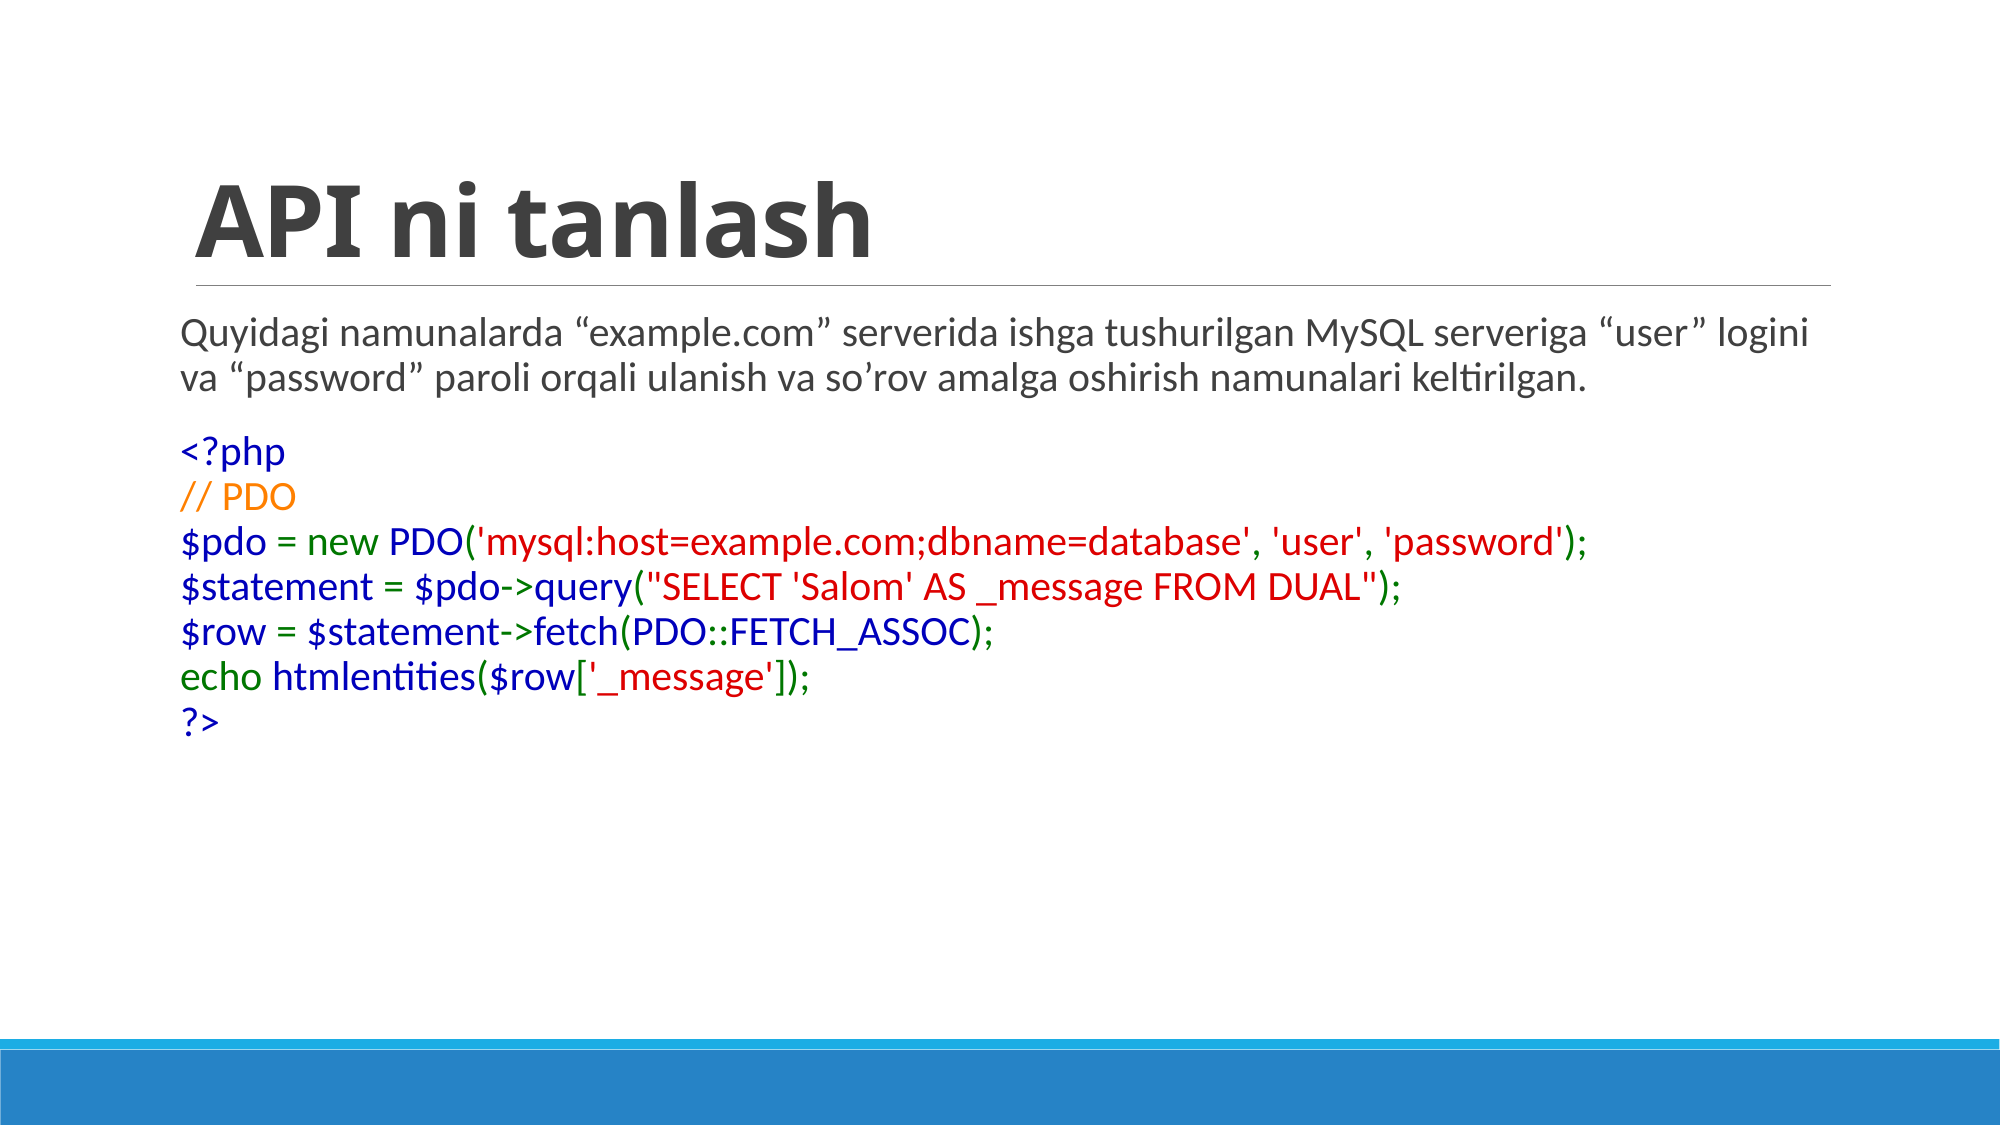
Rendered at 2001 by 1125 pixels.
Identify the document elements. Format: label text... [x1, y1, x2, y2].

list Quyidagi namunalarda “example.com” serverida ishga tushurilgan MySQL serveriga “user” logini va “password” paroli orqali ulanish va so’rov amalga oshirish namunalari keltirilgan. <?php // PDO $pdo = new PDO('mysql:host=example.com;dbname=database', 'user', 'password'); $statement = $pdo->query("SELECT 'Salom' AS _message FROM DUAL"); $row = $statement->fetch(PDO::FETCH_ASSOC); echo htmlentities($row['_message']); ?> [180, 302, 1830, 963]
title API ni tanlash [180, 47, 1830, 285]
